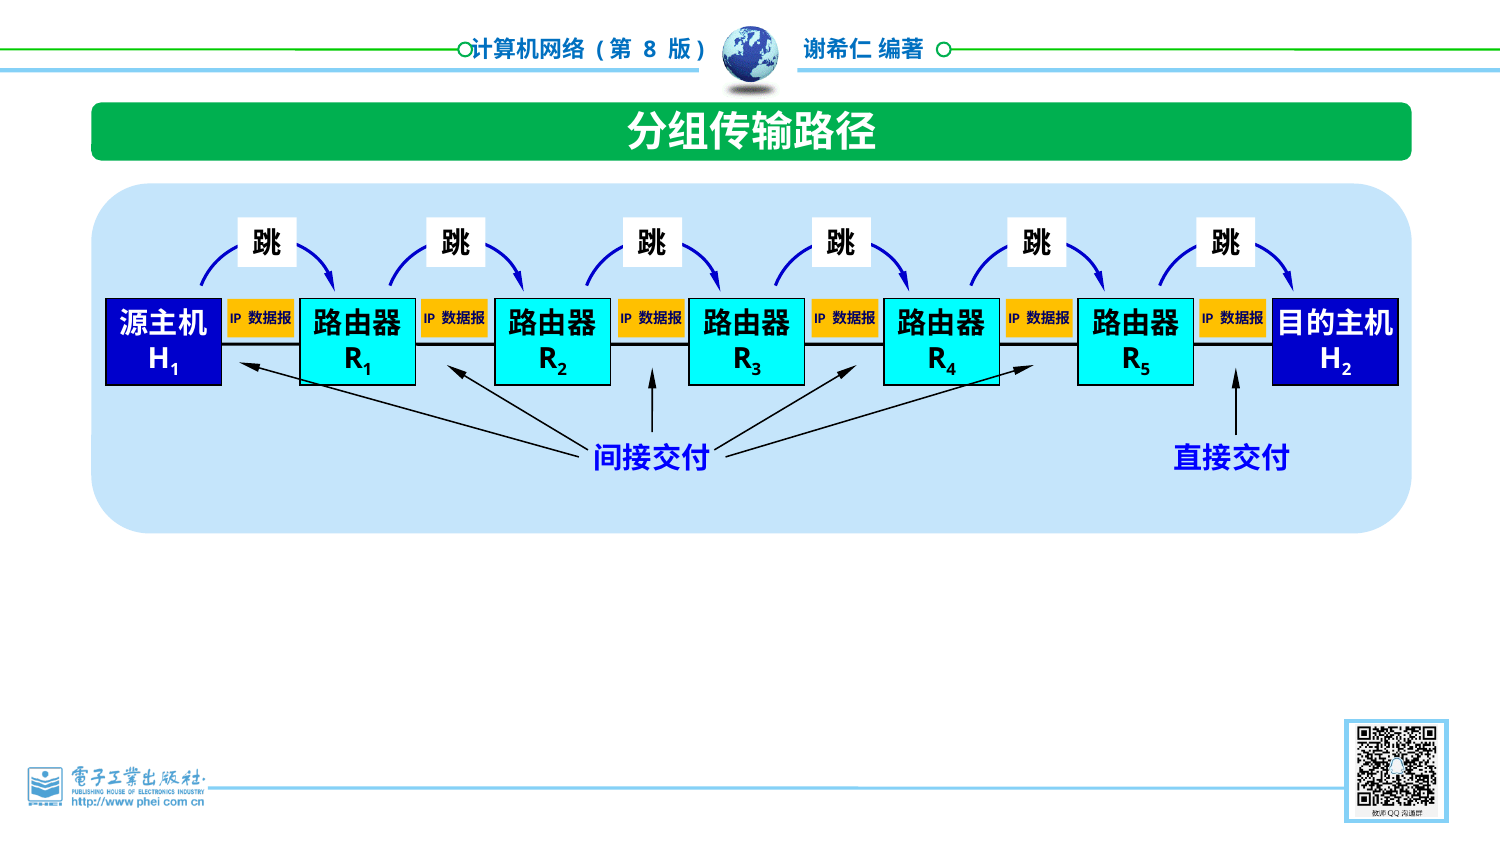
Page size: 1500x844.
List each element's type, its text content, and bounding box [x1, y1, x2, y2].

picture [720, 24, 780, 97]
picture [23, 764, 208, 809]
text_box [89, 181, 1414, 536]
picture [1355, 724, 1438, 817]
text_box [91, 102, 611, 161]
text_box 分组传输路径 [611, 97, 892, 162]
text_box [105, 217, 1399, 386]
text_box [892, 102, 1412, 161]
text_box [238, 362, 1035, 483]
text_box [1157, 394, 1307, 483]
